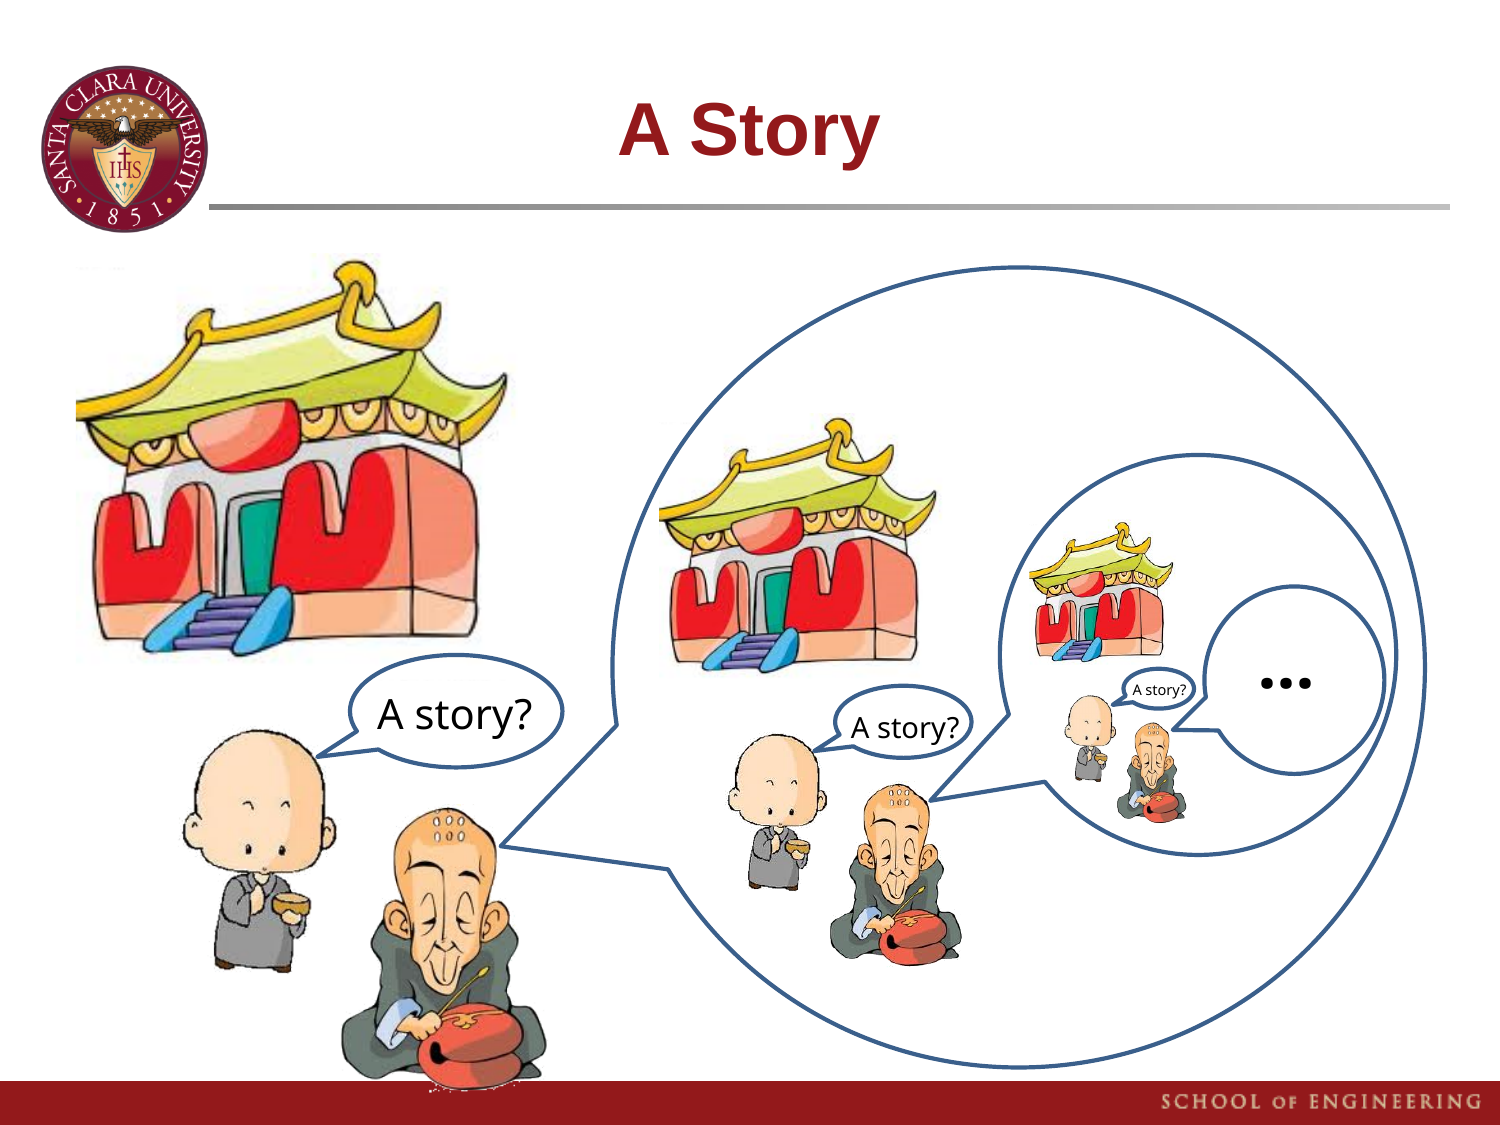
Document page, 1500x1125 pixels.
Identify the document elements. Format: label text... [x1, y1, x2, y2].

picture [1149, 1091, 1489, 1115]
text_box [62, 239, 588, 1095]
picture [37, 63, 209, 235]
title A Story [75, 45, 1425, 205]
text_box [612, 267, 1426, 1068]
